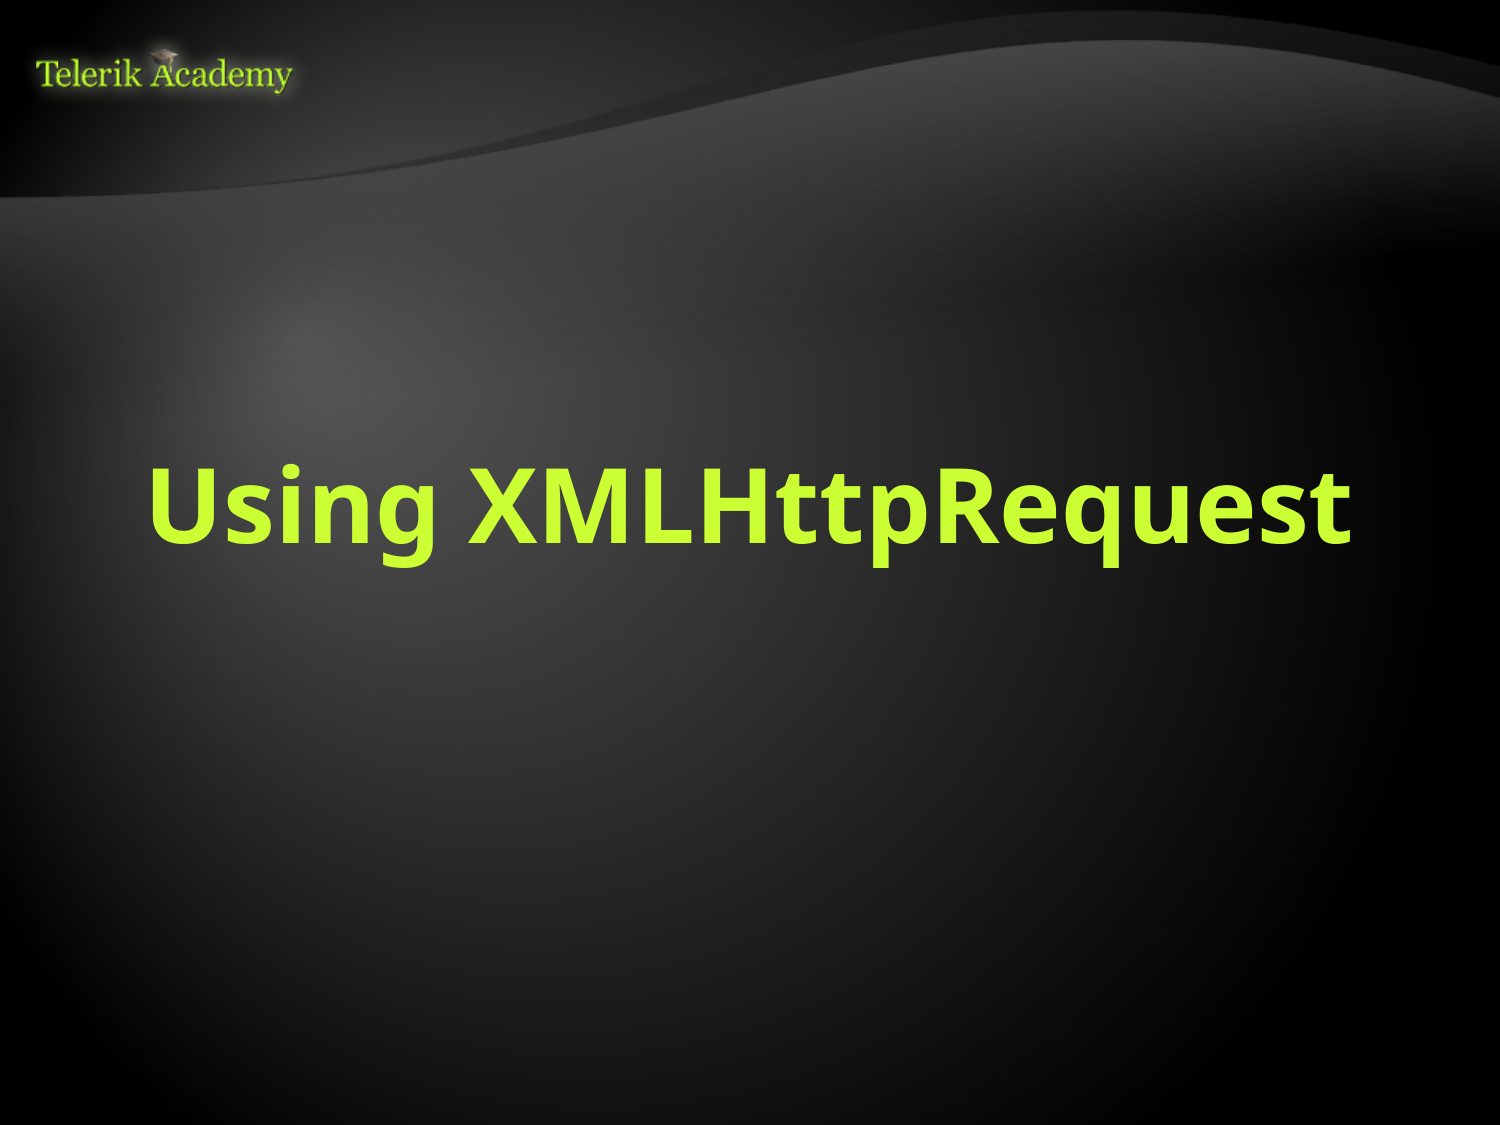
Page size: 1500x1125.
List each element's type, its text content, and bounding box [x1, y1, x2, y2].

picture [0, 0, 1500, 1125]
title Using XMLHttpRequest [99, 450, 1400, 563]
